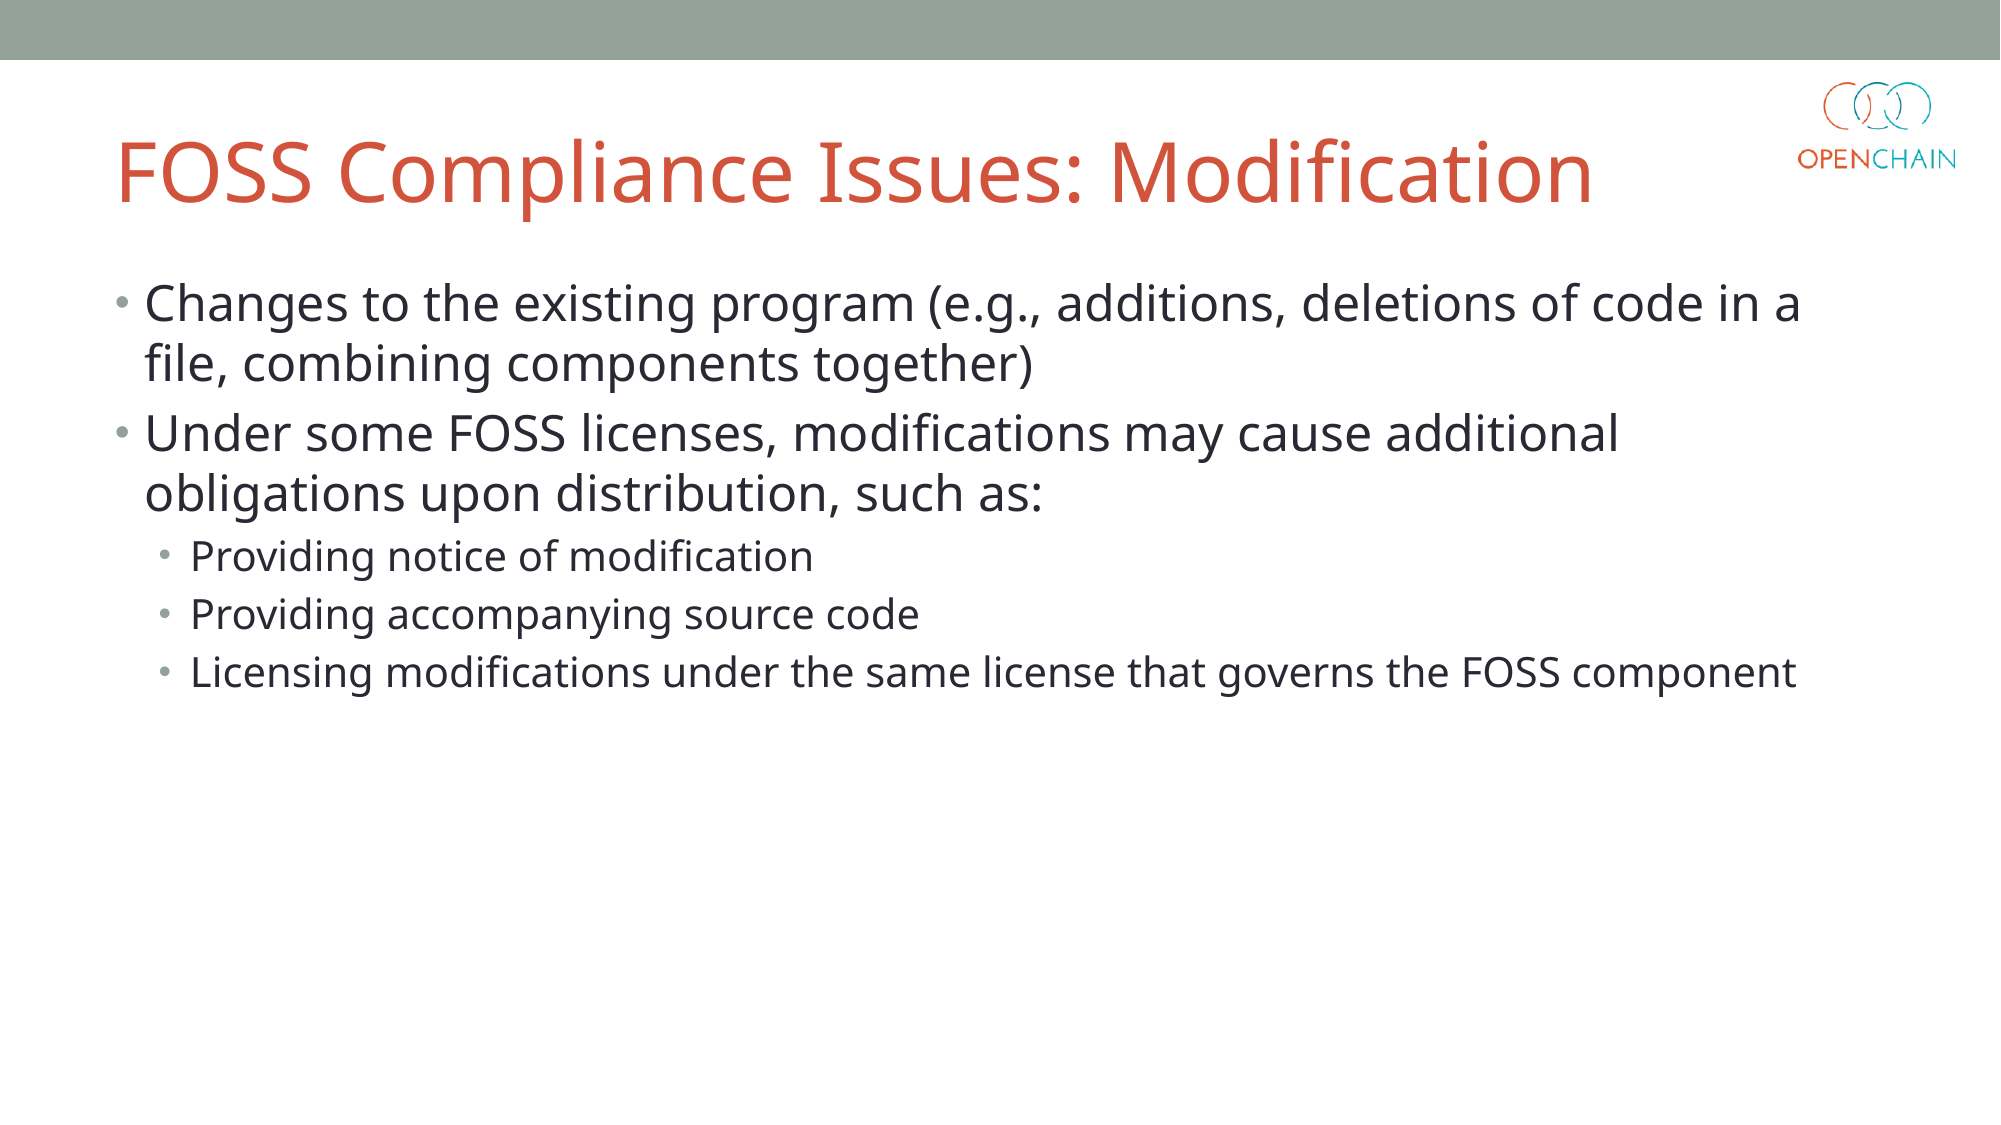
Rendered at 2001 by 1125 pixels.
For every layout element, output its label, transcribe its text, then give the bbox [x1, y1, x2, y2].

title FOSS Compliance Issues: Modification [99, 87, 1900, 250]
picture [1798, 82, 1955, 169]
list Changes to the existing program (e.g., additions, deletions of code in a file, combining components together) Under some FOSS licenses, modifications may cause additional obligations upon distribution, such as: Providing notice of modification Providing accompanying source code Licensing modifications under the same license that governs the FOSS component [99, 263, 1900, 1064]
